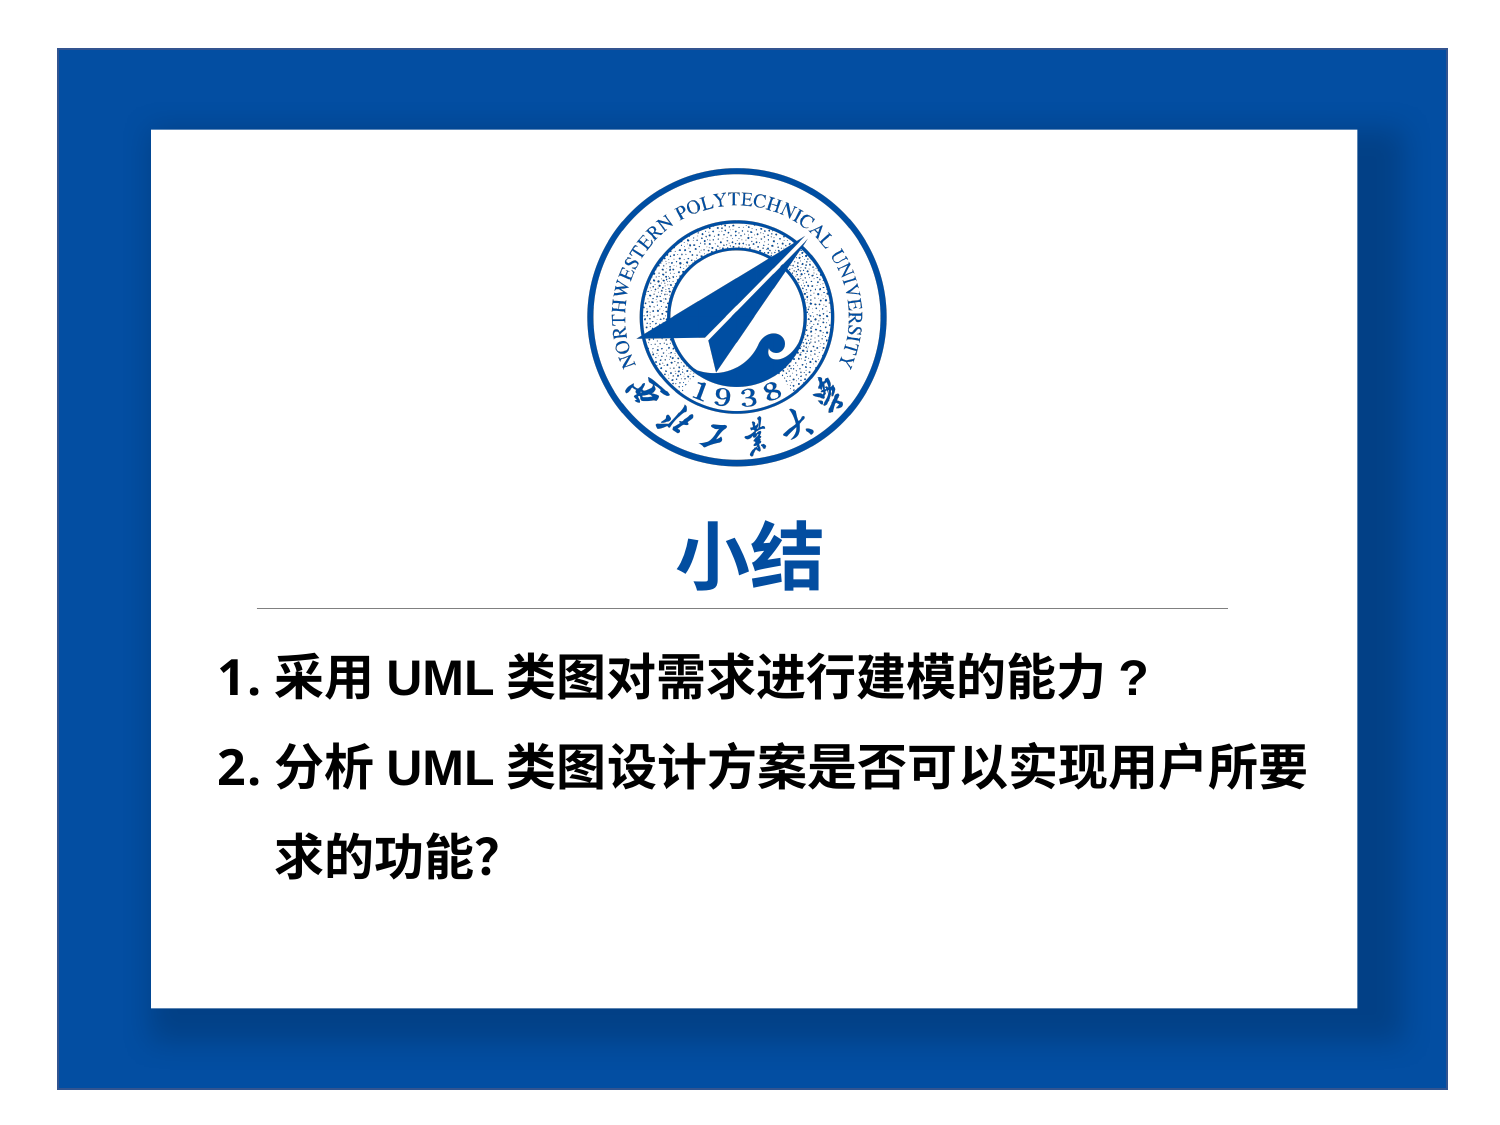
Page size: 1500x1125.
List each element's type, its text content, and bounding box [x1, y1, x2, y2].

text_box [150, 128, 1358, 1009]
text_box 采用UML类图对需求进行建模的能力? 分析UML类图设计方案是否可以实现用户所要求的功能？ [203, 608, 1324, 880]
text_box 小结 [256, 502, 1244, 608]
text_box [57, 48, 1448, 1090]
picture [585, 166, 887, 467]
